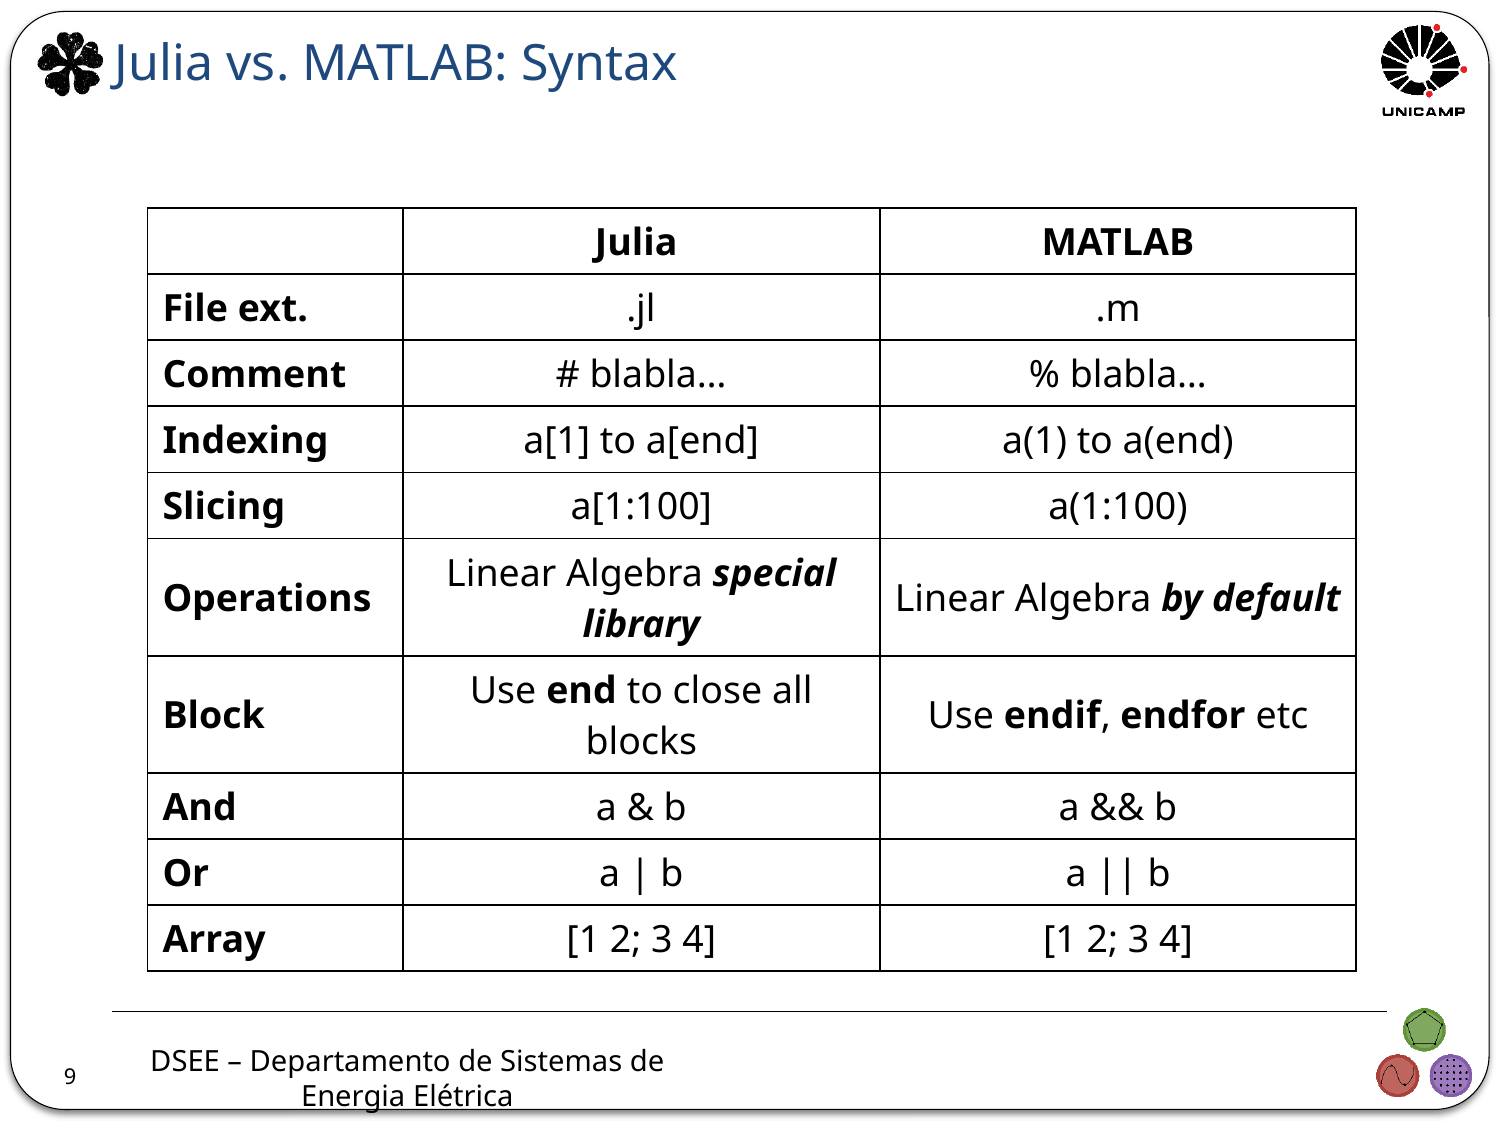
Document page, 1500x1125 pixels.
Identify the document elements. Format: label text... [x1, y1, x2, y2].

text_box Julia vs. MATLAB: Syntax [100, 30, 1500, 106]
table_cell .m [881, 275, 1355, 339]
table_cell a[1:100] [404, 473, 879, 538]
table_cell Use endif, endfor etc [881, 657, 1355, 772]
table_cell [1 2; 3 4] [881, 906, 1355, 970]
table_cell Block [148, 657, 402, 772]
table_cell a(1:100) [881, 473, 1355, 538]
table_cell a & b [404, 774, 879, 838]
slide_number 9 [41, 1048, 99, 1106]
table_cell a[1] to a[end] [404, 407, 879, 472]
table_header [148, 209, 402, 273]
picture [1381, 24, 1467, 30]
table_cell Indexing [148, 407, 402, 472]
table_cell % blabla… [881, 341, 1355, 405]
picture [1381, 106, 1467, 116]
table_cell a | b [404, 840, 879, 904]
table_cell Linear Algebra special library [404, 539, 879, 655]
table_cell Or [148, 840, 402, 904]
table_cell And [148, 774, 402, 838]
table_cell Comment [148, 341, 402, 405]
table_cell Slicing [148, 473, 402, 538]
table_cell .jl [404, 275, 879, 339]
table_cell # blabla… [404, 341, 879, 405]
picture [1376, 1008, 1472, 1097]
table_cell Array [148, 906, 402, 970]
table_header Julia [404, 209, 879, 273]
table_cell a || b [881, 840, 1355, 904]
table_cell [1 2; 3 4] [404, 906, 879, 970]
table_cell File ext. [148, 275, 402, 339]
table_cell Operations [148, 539, 402, 655]
table_cell Use end to close all blocks [404, 657, 879, 772]
table_cell a && b [881, 774, 1355, 838]
picture [12, 17, 110, 112]
table_header MATLAB [881, 209, 1355, 273]
table_cell Linear Algebra by default [881, 539, 1355, 655]
table_cell a(1) to a(end) [881, 407, 1355, 472]
